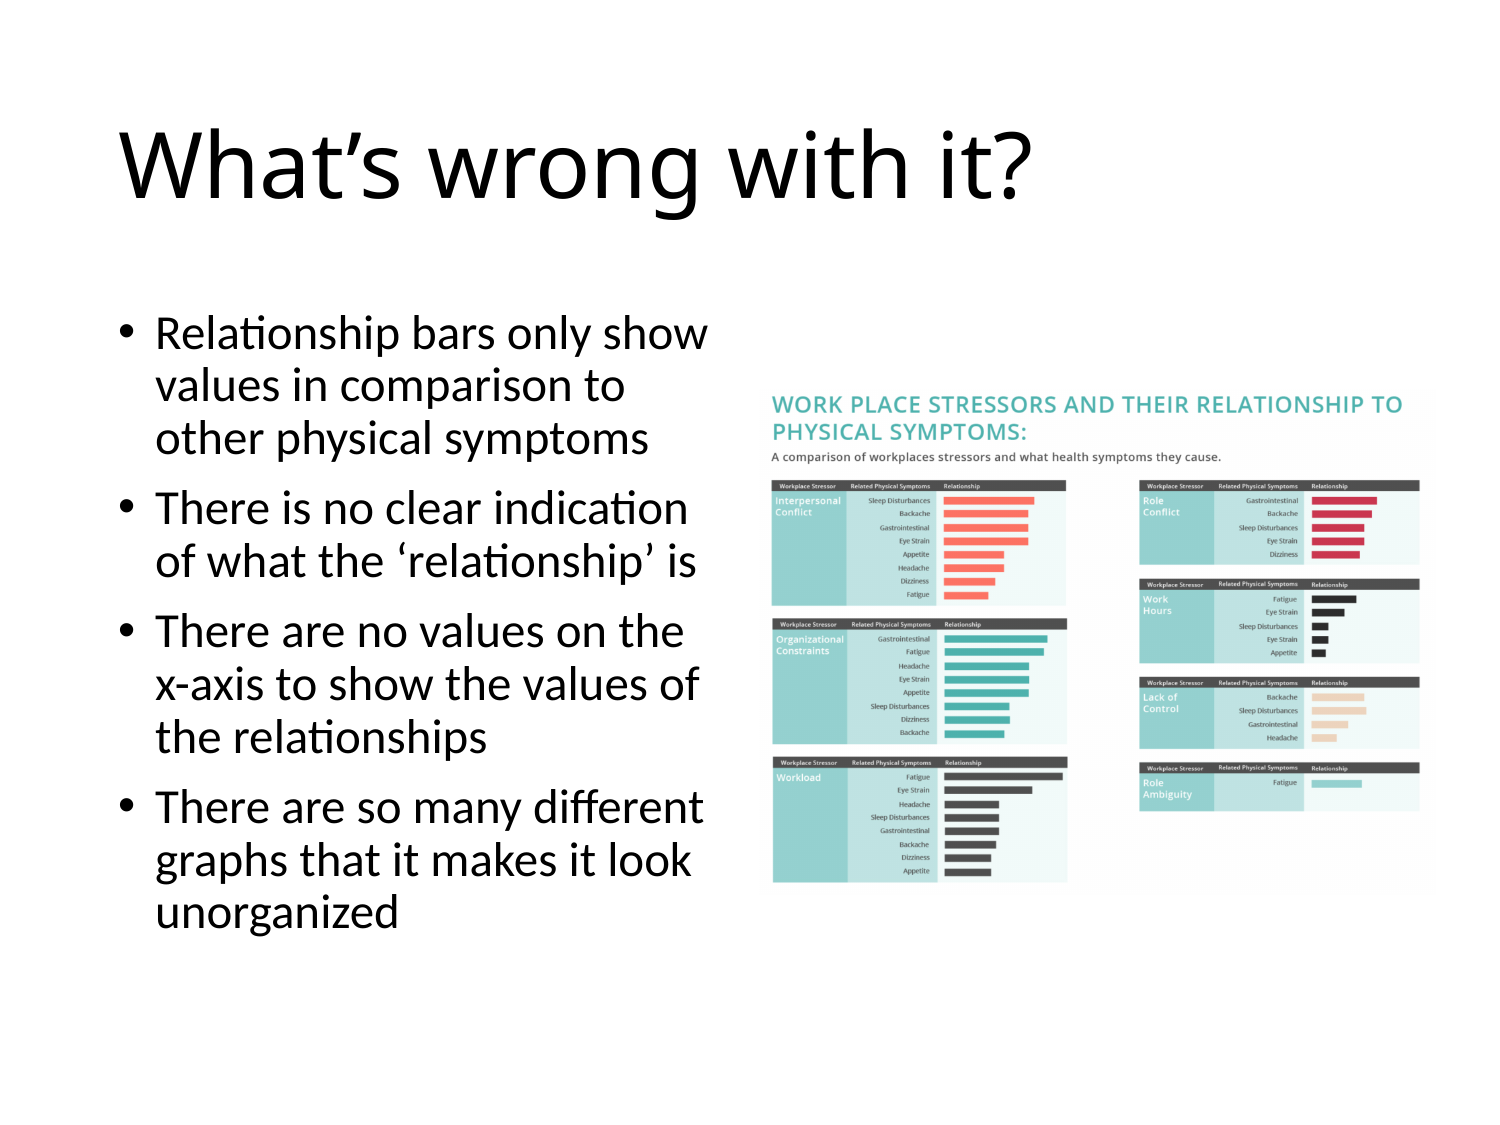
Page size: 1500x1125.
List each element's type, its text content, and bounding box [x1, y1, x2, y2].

list Relationship bars only show values in comparison to other physical symptoms There is no clear indication of what the ‘relationship’ is There are no values on the x-axis to show the values of the relationships There are so many different graphs that it makes it look unorganized [103, 299, 741, 1014]
picture [759, 389, 1436, 895]
title What’s wrong with it? [103, 59, 1397, 278]
